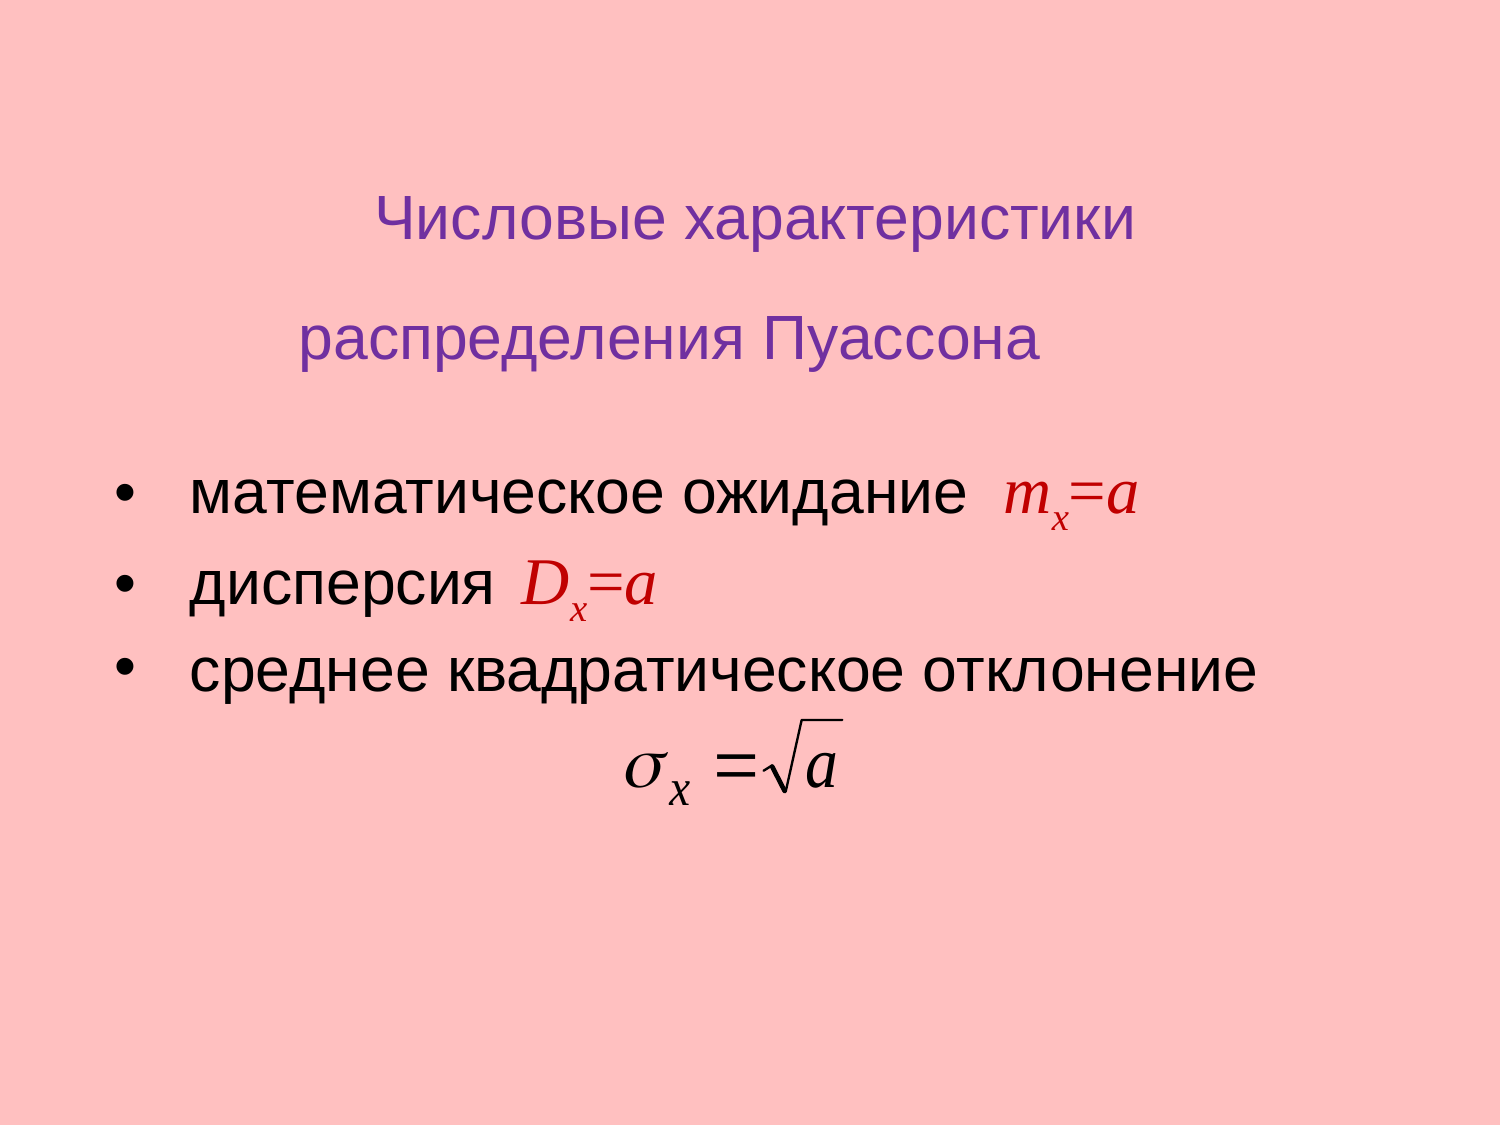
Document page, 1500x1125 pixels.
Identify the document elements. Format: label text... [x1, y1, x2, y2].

text_box Числовые характеристики распределения Пуассона математическое ожидание mх=а дисперсия Dх=а среднее квадратическое отклонение [100, 184, 1412, 711]
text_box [616, 703, 857, 819]
